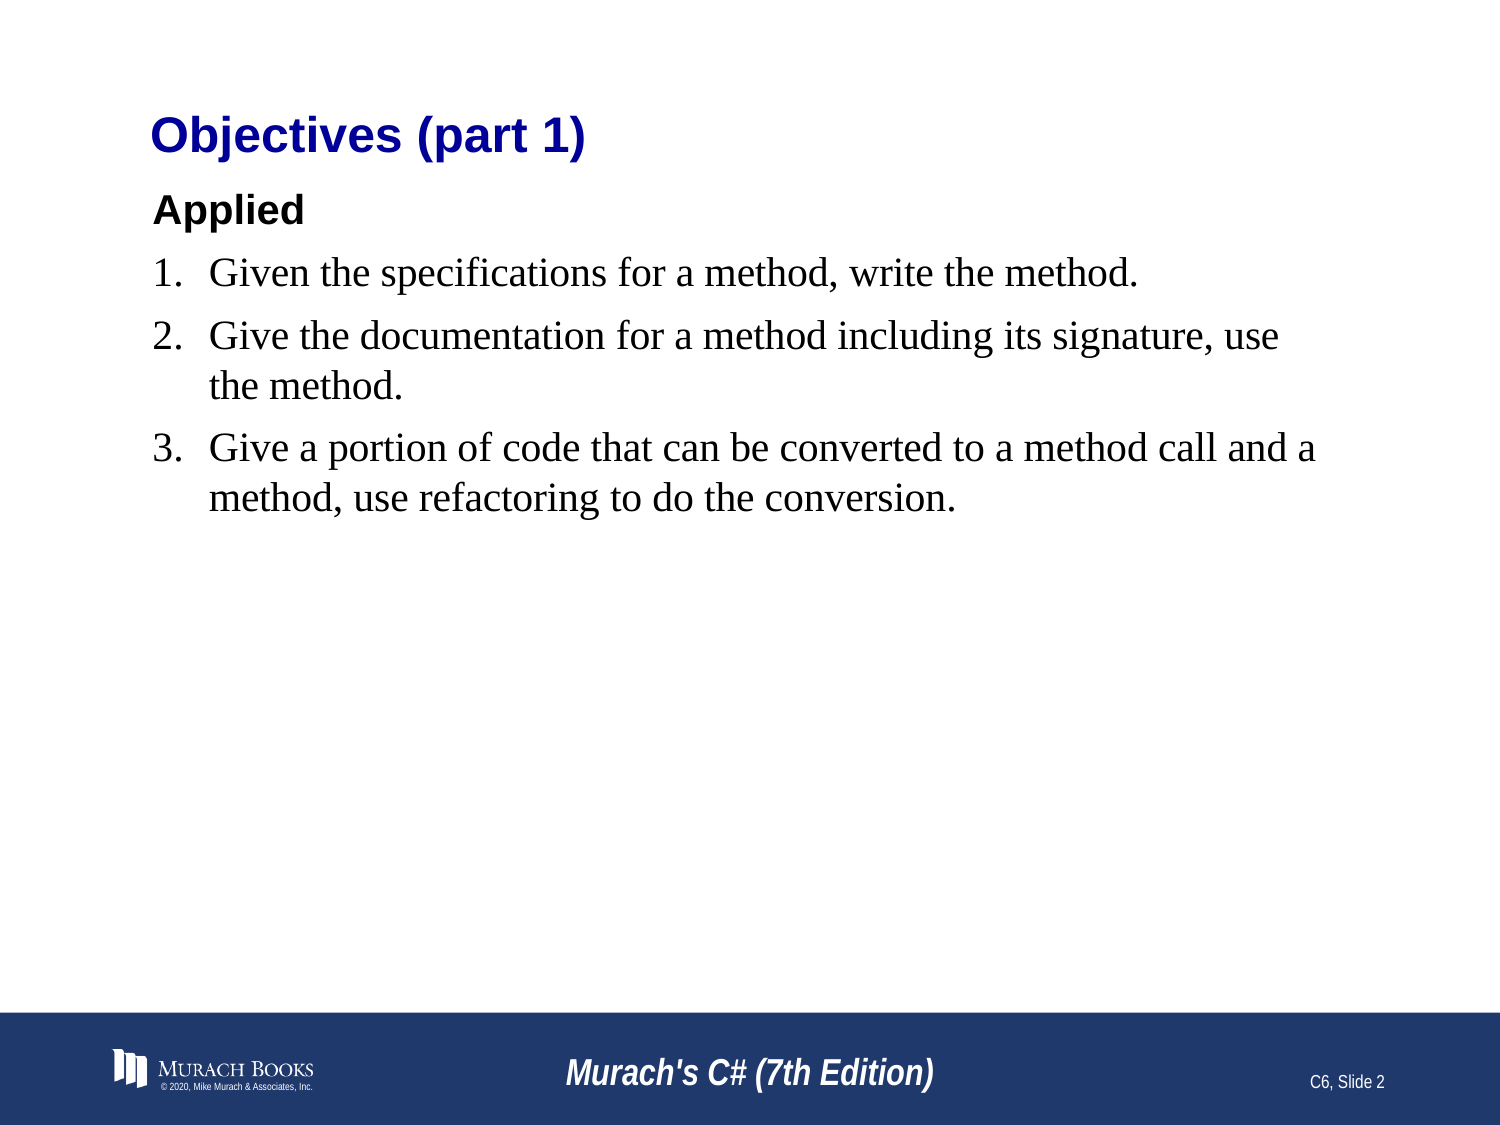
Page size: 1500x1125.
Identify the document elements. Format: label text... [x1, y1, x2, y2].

footer © 2020, Mike Murach & Associates, Inc. [12, 1025, 463, 1100]
list Applied Given the specifications for a method, write the method. Give the documentation for a method including its signature, use the method. Give a portion of code that can be converted to a method call and a method, use refactoring to do the conversion. [137, 174, 1350, 975]
title Objectives (part 1) [150, 102, 1350, 164]
slide_number Murach's C# (7th Edition) [463, 1025, 1050, 1100]
slide_number C6, Slide 2 [1087, 1025, 1400, 1100]
